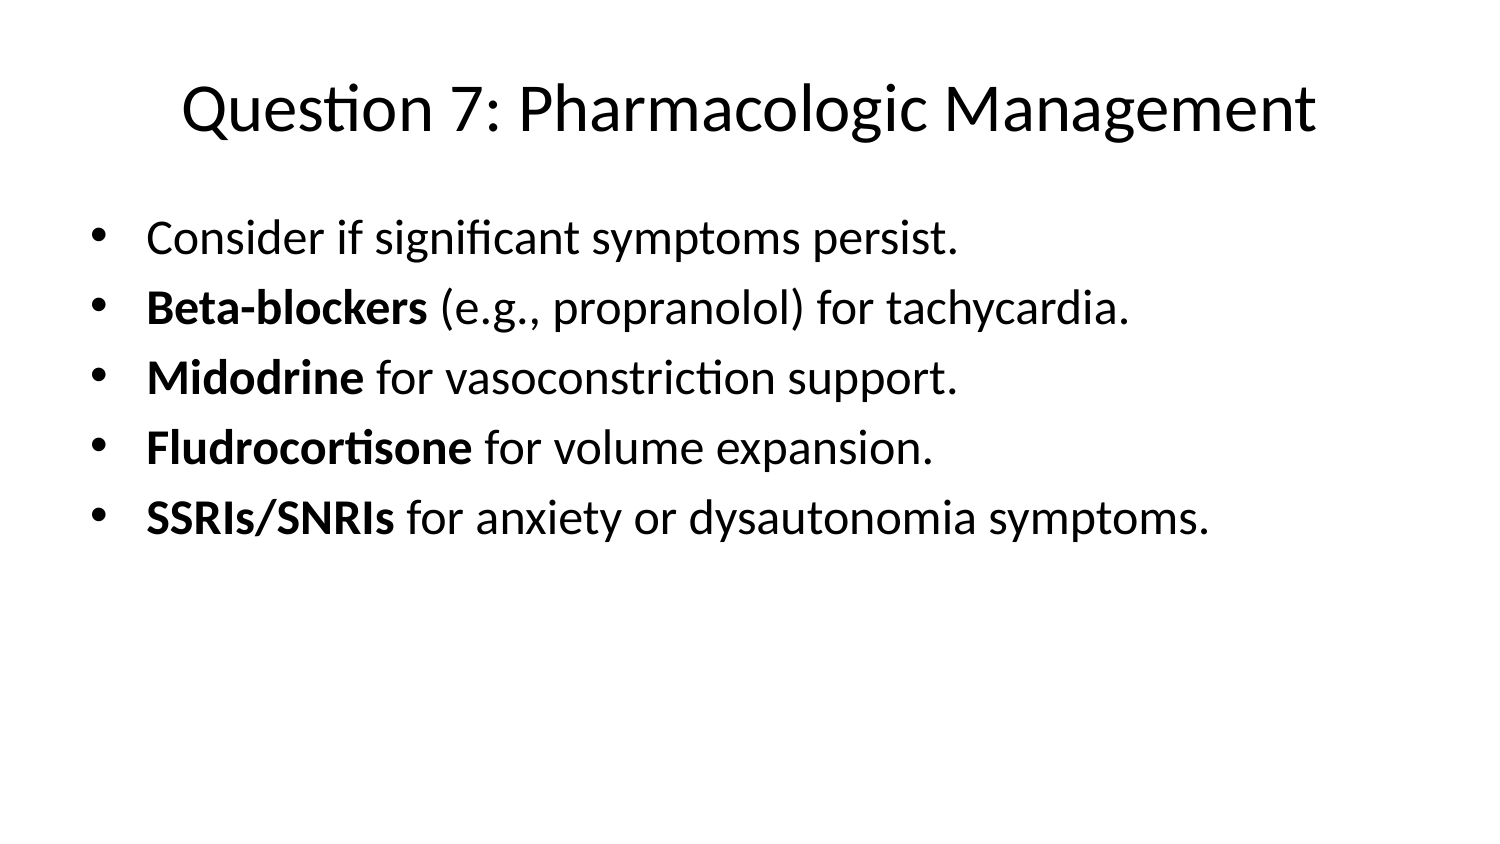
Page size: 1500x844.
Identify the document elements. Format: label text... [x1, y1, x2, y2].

list Consider if significant symptoms persist. Beta-blockers (e.g., propranolol) for tachycardia. Midodrine for vasoconstriction support. Fludrocortisone for volume expansion. SSRIs/SNRIs for anxiety or dysautonomia symptoms. [75, 196, 1425, 754]
title Question 7: Pharmacologic Management [75, 33, 1425, 175]
